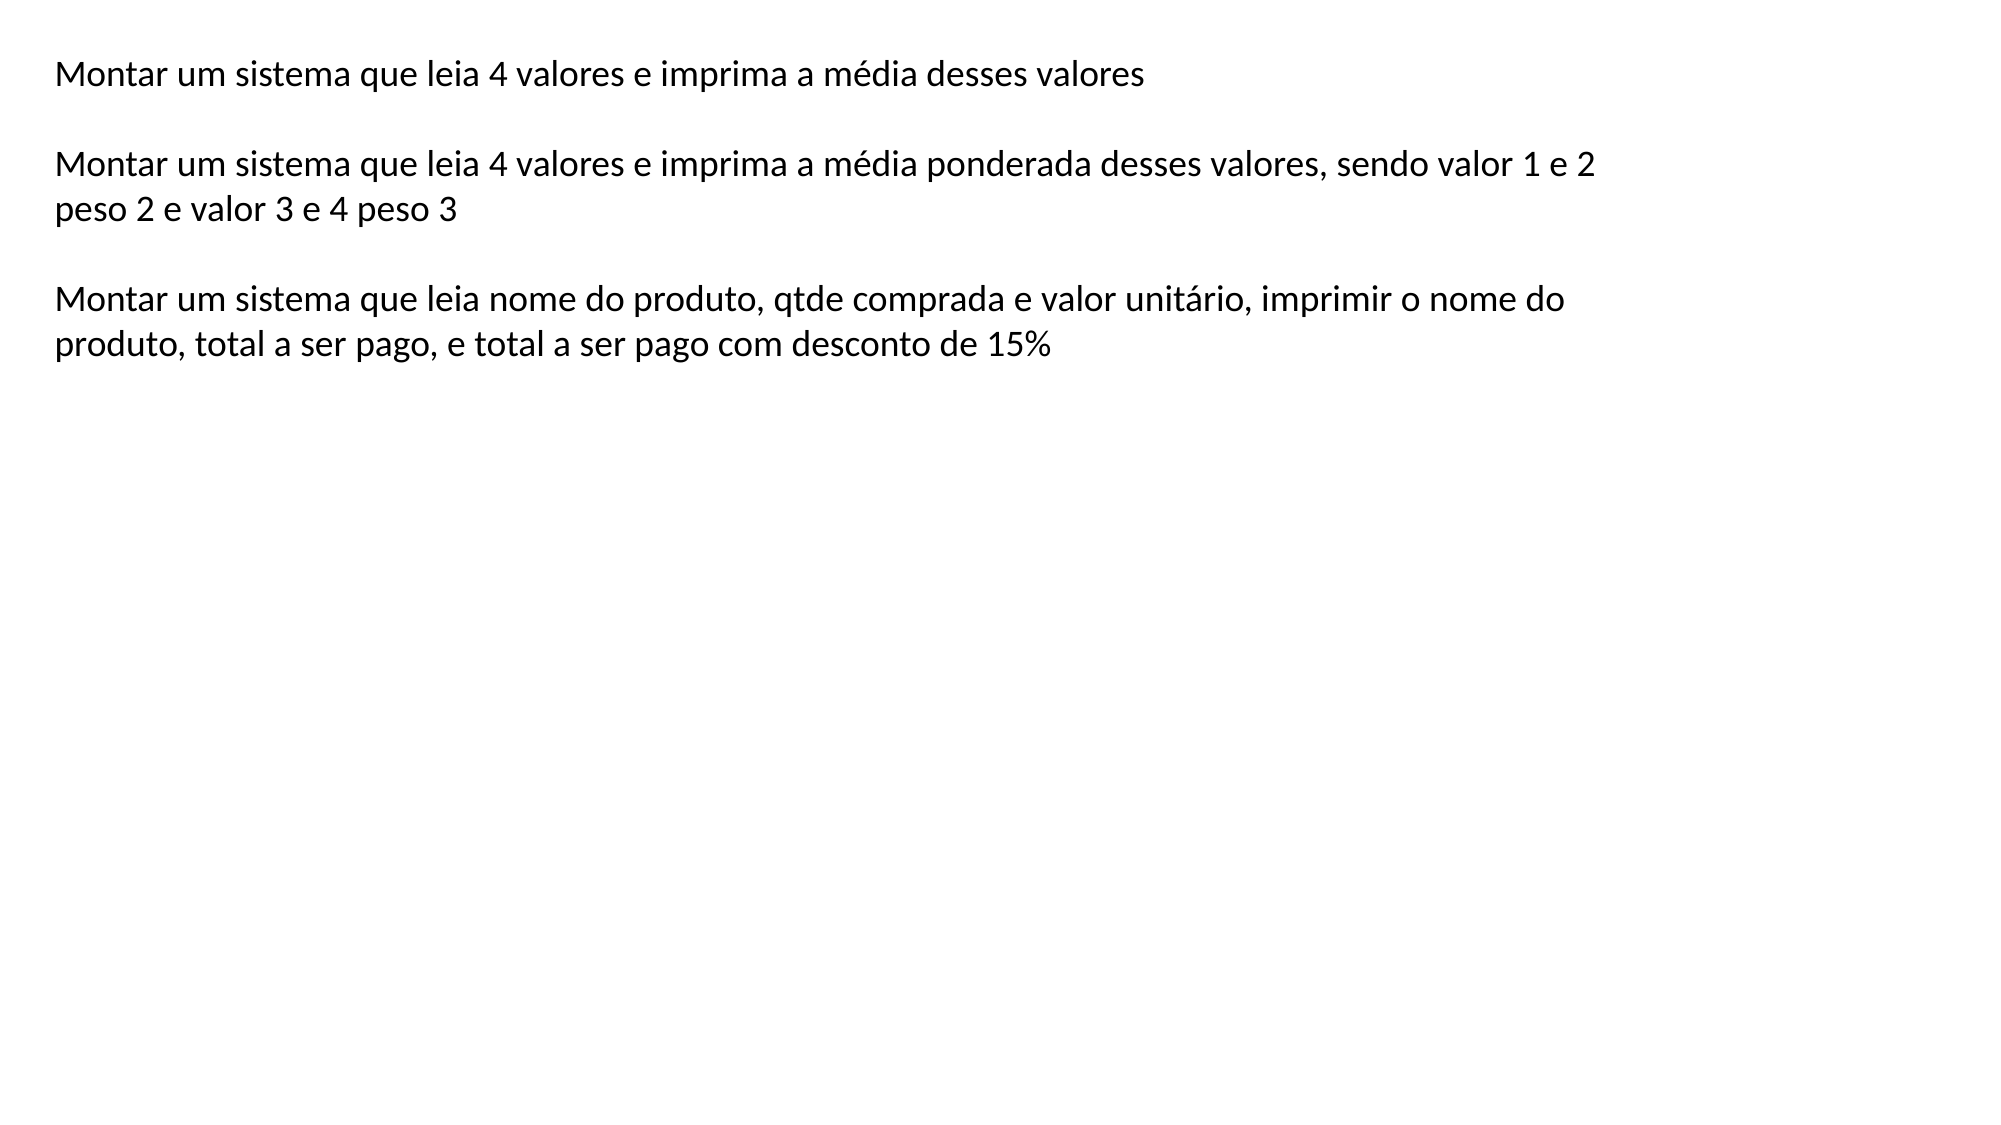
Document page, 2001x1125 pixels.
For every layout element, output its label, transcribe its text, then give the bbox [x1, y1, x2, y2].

text_box Montar um sistema que leia 4 valores e imprima a média desses valores Montar um sistema que leia 4 valores e imprima a média ponderada desses valores, sendo valor 1 e 2 peso 2 e valor 3 e 4 peso 3 Montar um sistema que leia nome do produto, qtde comprada e valor unitário, imprimir o nome do produto, total a ser pago, e total a ser pago com desconto de 15% [39, 41, 1624, 371]
